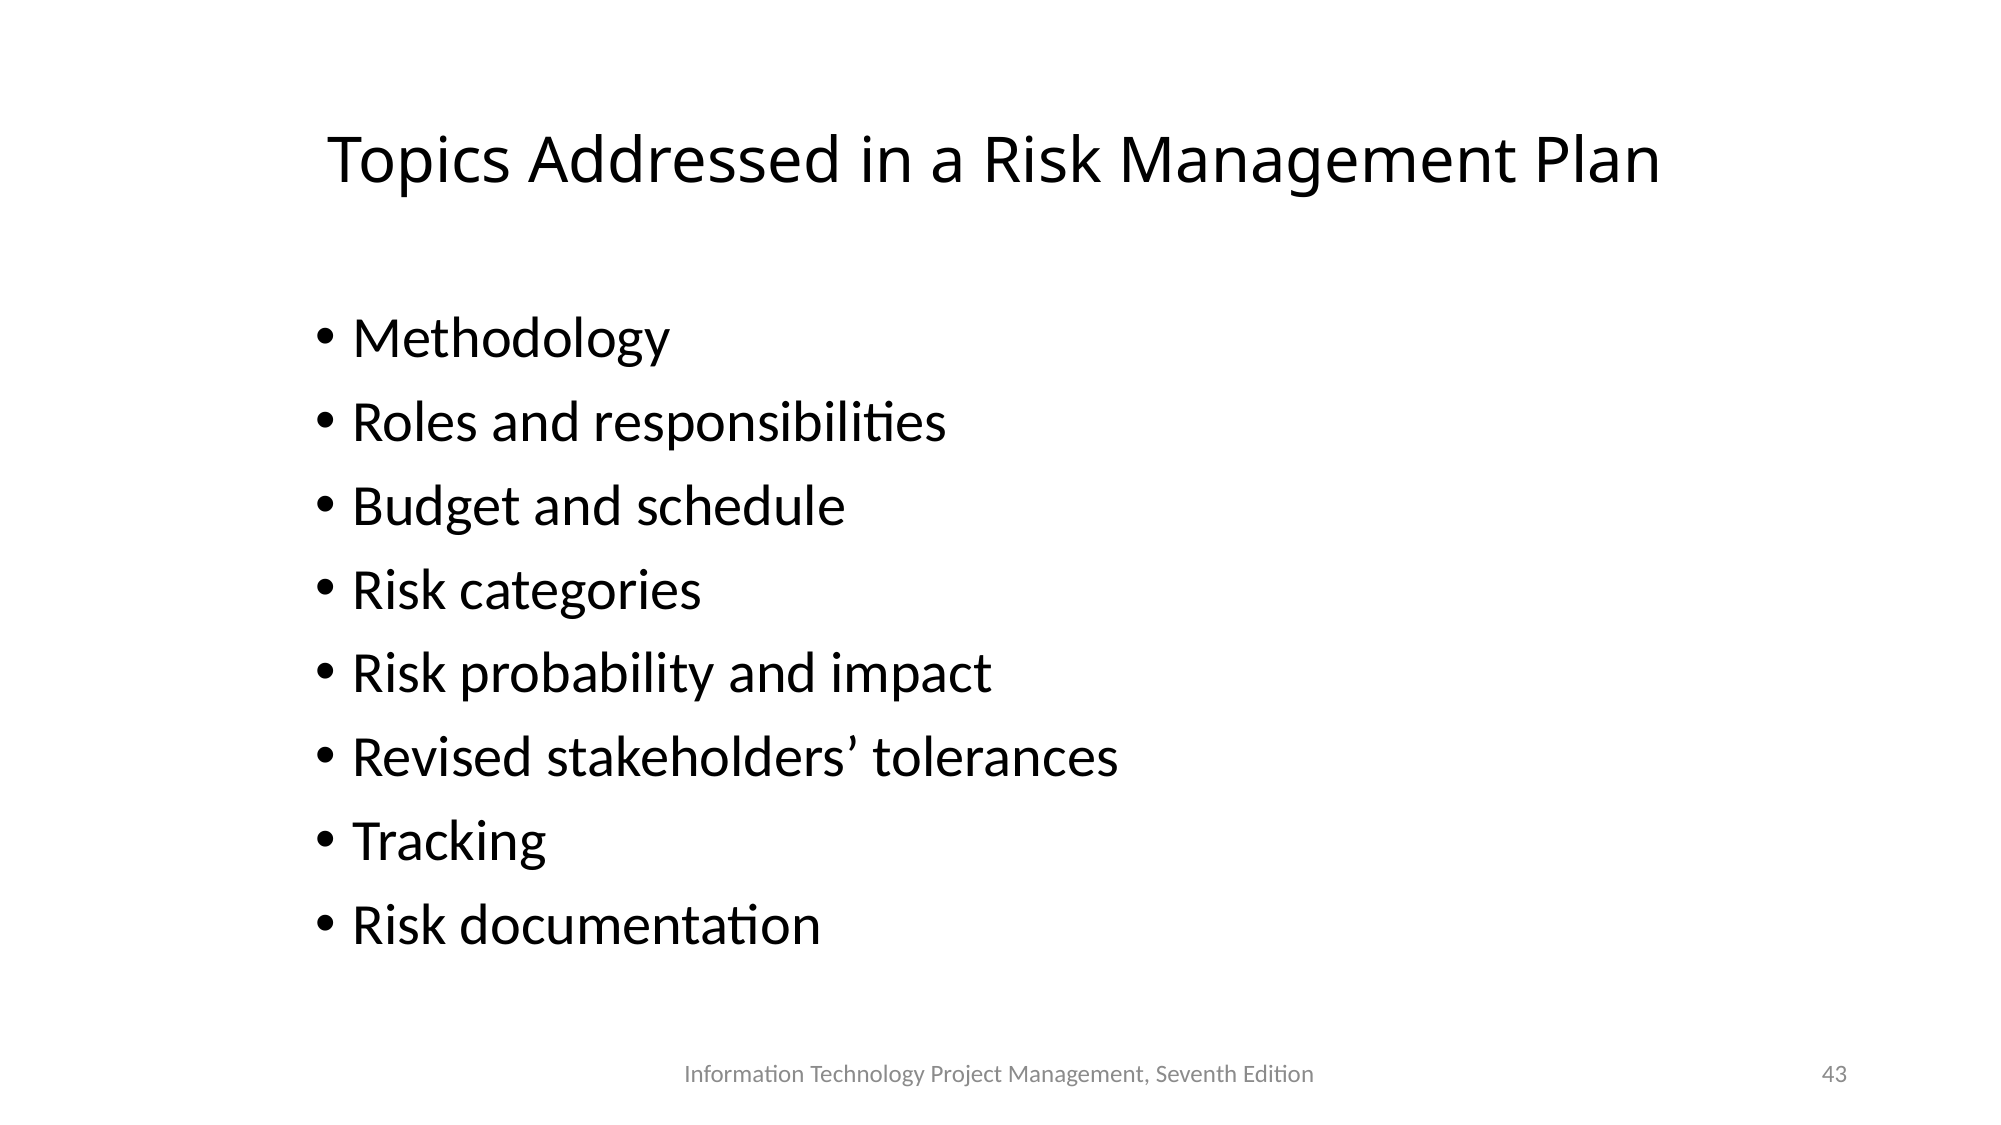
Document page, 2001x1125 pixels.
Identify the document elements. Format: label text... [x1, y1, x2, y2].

slide_number 43 [1412, 1042, 1863, 1103]
title Topics Addressed in a Risk Management Plan [312, 87, 1688, 238]
list Methodology Roles and responsibilities Budget and schedule Risk categories Risk probability and impact Revised stakeholders’ tolerances Tracking Risk documentation [300, 299, 1688, 1038]
footer Information Technology Project Management, Seventh Edition [662, 1042, 1338, 1103]
